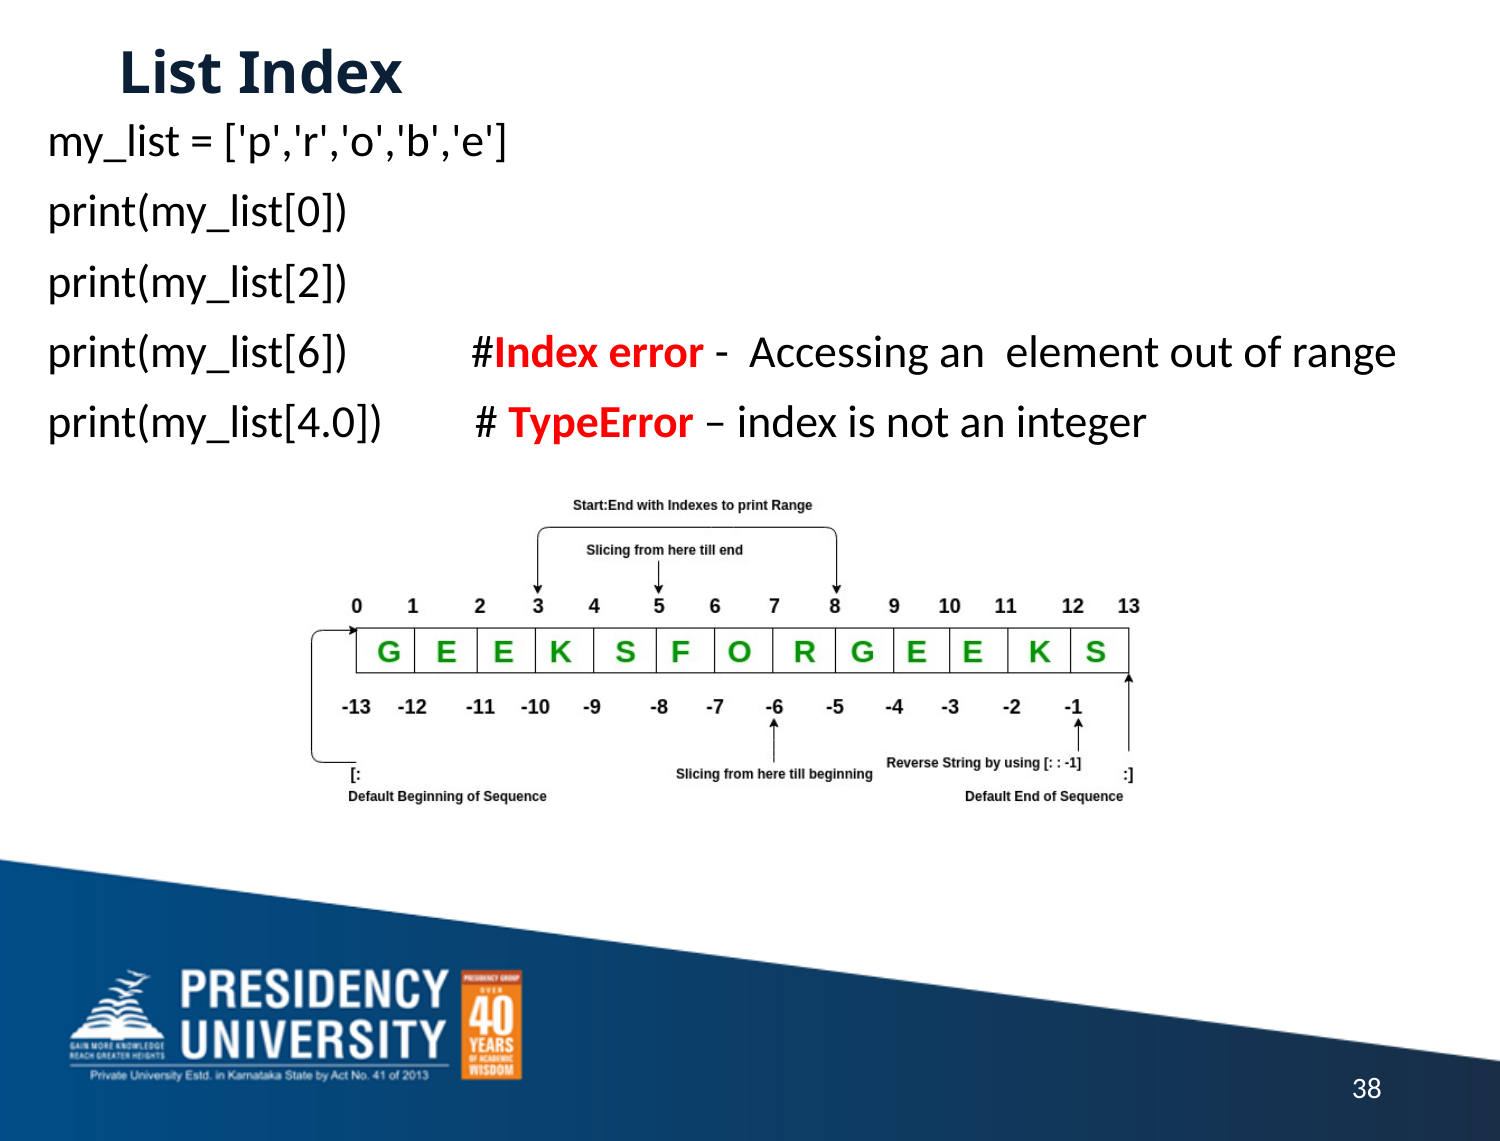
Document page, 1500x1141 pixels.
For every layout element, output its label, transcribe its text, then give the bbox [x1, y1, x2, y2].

list my_list = ['p','r','o','b','e'] print(my_list[0]) print(my_list[2]) print(my_list[6]) #Index error - Accessing an element out of range print(my_list[4.0]) # TypeError – index is not an integer [32, 109, 1459, 863]
title List Index [103, 40, 1397, 109]
picture [292, 482, 1163, 819]
slide_number 38 [1059, 1056, 1397, 1118]
picture [0, 856, 1500, 1141]
